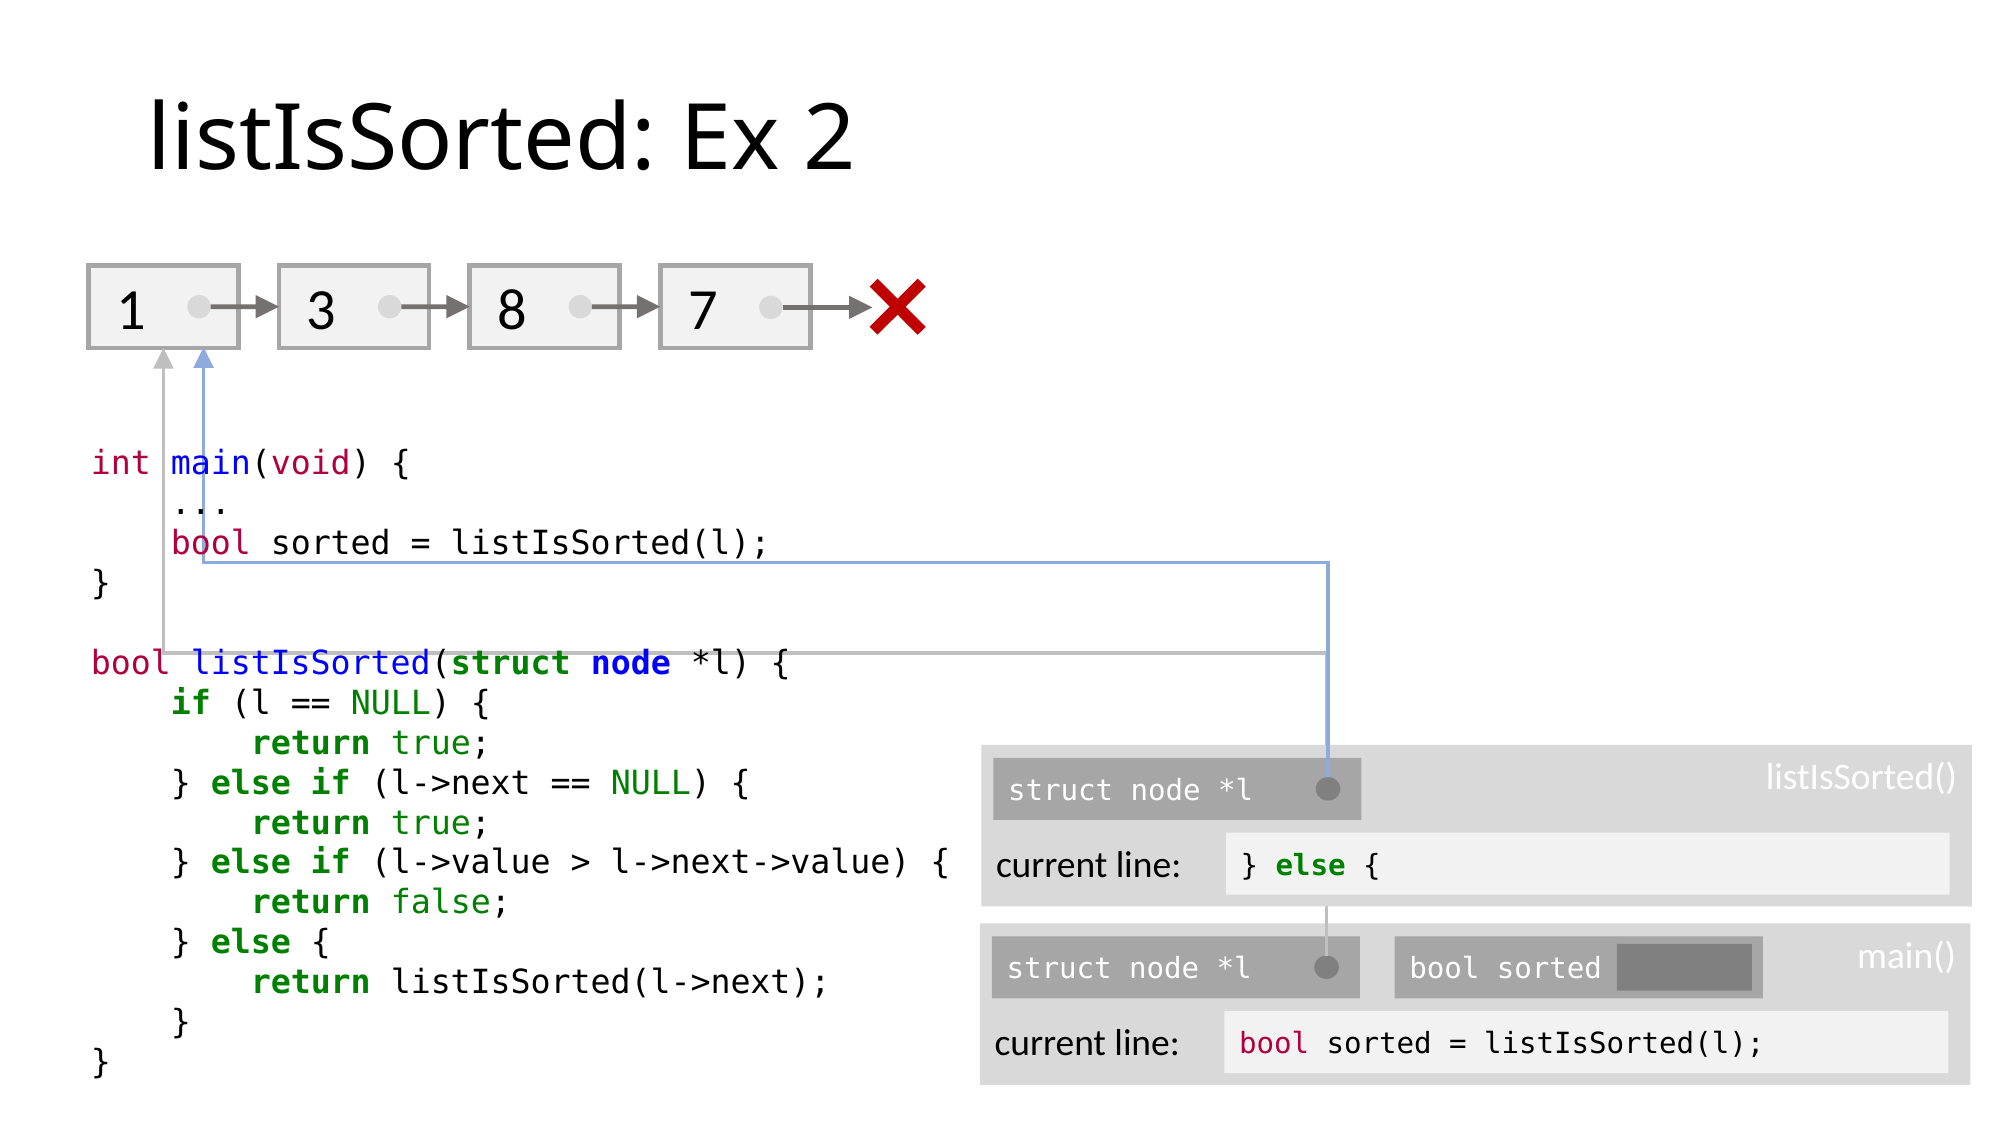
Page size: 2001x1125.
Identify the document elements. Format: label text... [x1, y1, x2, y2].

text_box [441, 70, 550, 1125]
text_box listIsSorted: Ex 2 [132, 30, 550, 249]
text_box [981, 907, 1049, 1125]
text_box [981, 70, 1049, 744]
text_box int main(void) { ... bool sorted = listIsSorted(l); } bool listIsSorted(struct node *l) { if (l == NULL) { return true; } else if (l->next == NULL) { return true; } else if (l->value > l->next->value) { return false; } else { return listIsSorted(l->next); } } [76, 434, 441, 1088]
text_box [88, 265, 441, 349]
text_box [981, 744, 1972, 907]
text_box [1049, 923, 1971, 1085]
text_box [550, 0, 981, 1125]
